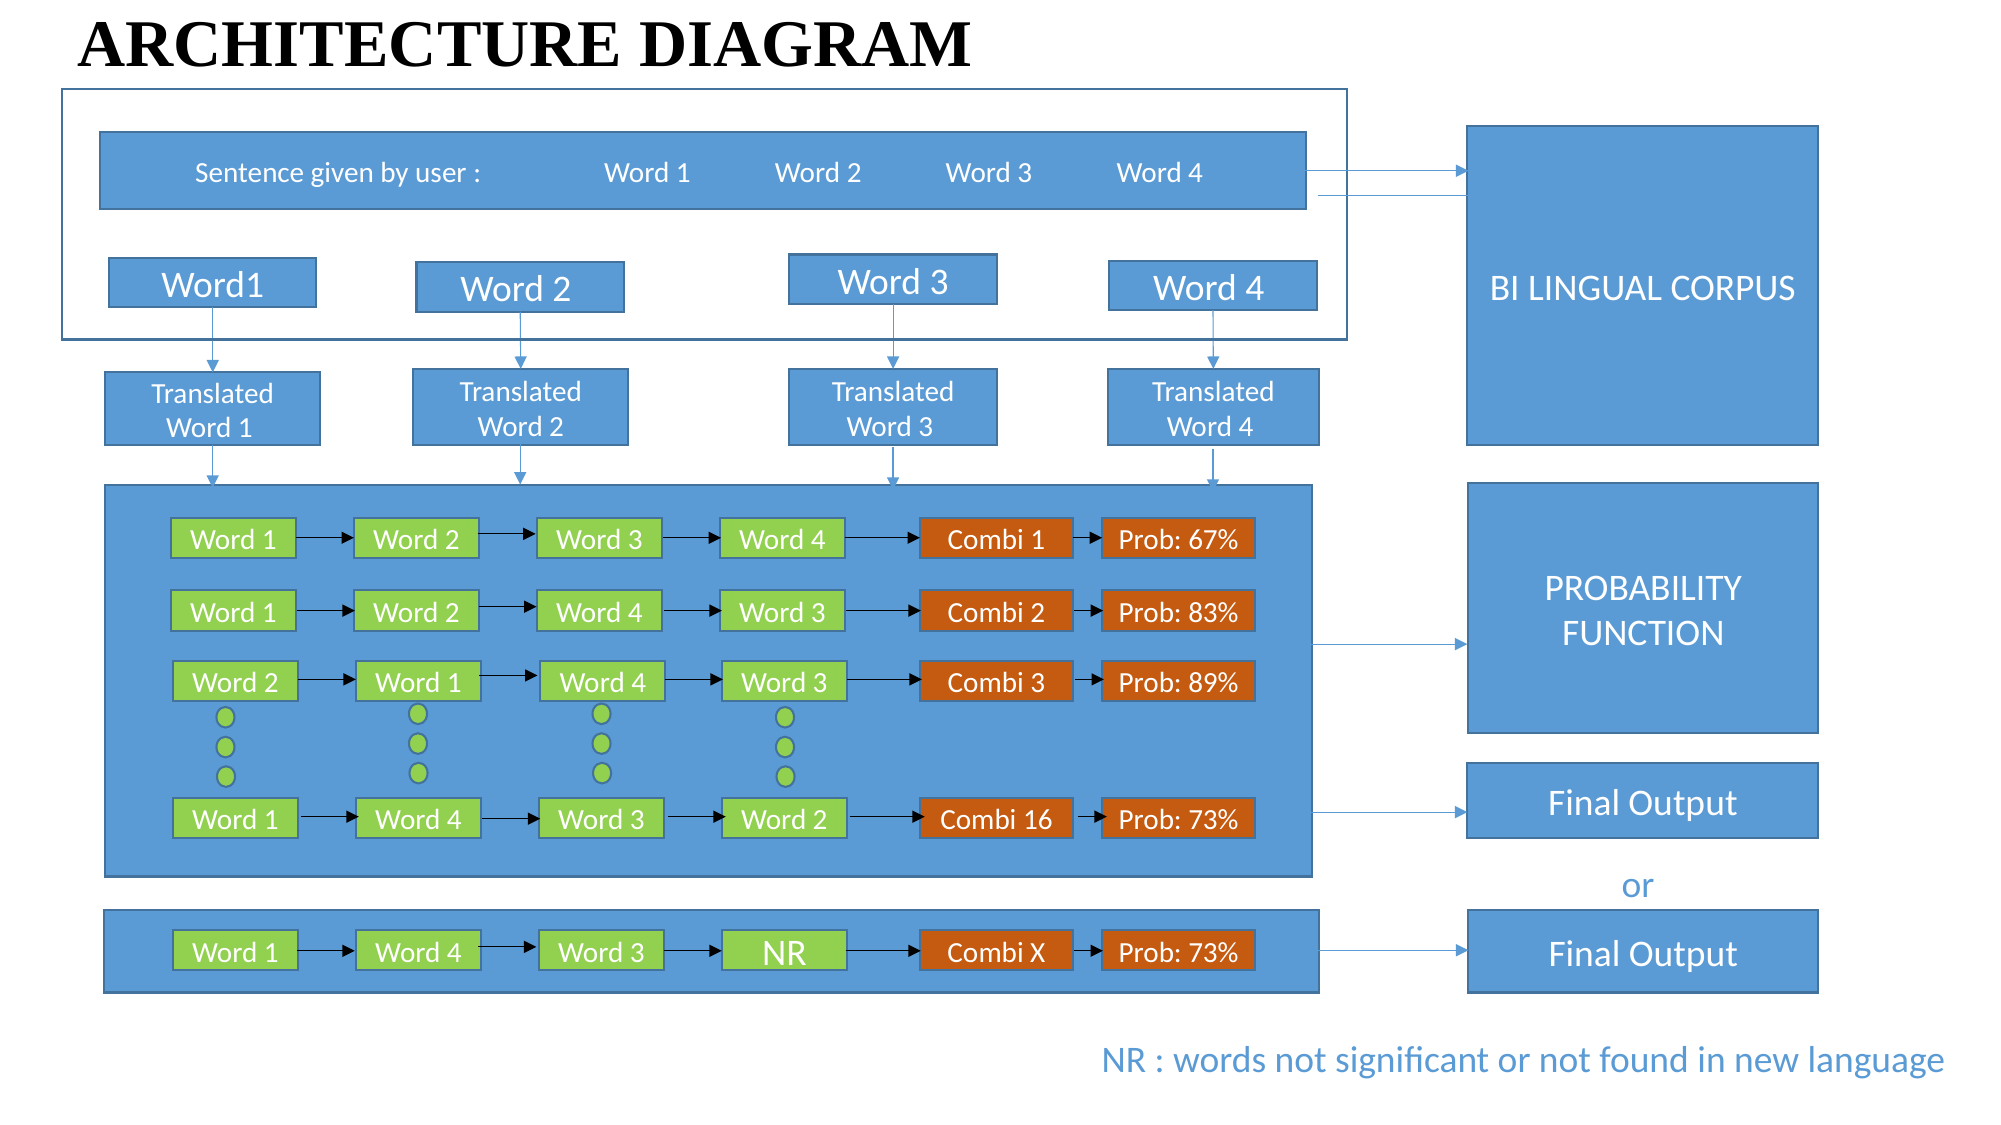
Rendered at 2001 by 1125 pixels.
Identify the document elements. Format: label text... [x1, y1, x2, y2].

text_box Prob: 67% [1101, 517, 1256, 559]
text_box [215, 765, 237, 789]
text_box Final Output [1466, 762, 1819, 839]
text_box or [1606, 852, 1678, 913]
text_box Translated Word 2 [412, 368, 629, 446]
text_box Word 4 [355, 929, 482, 971]
text_box Word 1 [170, 517, 297, 559]
text_box [775, 765, 796, 789]
text_box Translated Word 3 [788, 368, 998, 446]
text_box [591, 761, 613, 785]
text_box Translated Word 4 [1107, 368, 1320, 446]
text_box [215, 735, 236, 759]
text_box Word 3 [538, 797, 665, 839]
text_box Word 2 [721, 797, 848, 839]
text_box Combi X [919, 929, 1074, 971]
text_box Word 4 [539, 660, 666, 702]
text_box NR : words not significant or not found in new language [1086, 1027, 1970, 1087]
text_box PROBABILITY FUNCTION [1467, 482, 1819, 734]
text_box Translated Word 1 [104, 371, 321, 446]
text_box Word 3 [538, 929, 665, 971]
text_box [774, 705, 796, 729]
text_box Final Output [1467, 909, 1819, 994]
text_box Combi 3 [919, 660, 1074, 702]
text_box Word 4 [536, 589, 663, 632]
text_box Word 3 [721, 660, 848, 702]
text_box Prob: 73% [1101, 929, 1256, 971]
text_box Prob: 83% [1101, 589, 1256, 632]
text_box Combi 2 [919, 589, 1074, 632]
text_box Prob: 89% [1101, 660, 1256, 702]
text_box Word 2 [353, 589, 480, 632]
text_box [104, 484, 1313, 878]
text_box Word 1 [355, 660, 482, 702]
text_box Word 2 [172, 660, 299, 702]
text_box Combi 1 [919, 517, 1074, 559]
text_box Word 3 [536, 517, 663, 559]
text_box Word 1 [170, 589, 297, 632]
text_box Word 1 [172, 929, 299, 971]
text_box [408, 761, 429, 785]
text_box NR [721, 929, 848, 971]
text_box Word 4 [719, 517, 846, 559]
title ARCHITECTURE DIAGRAM [62, 0, 1722, 110]
text_box Prob: 73% [1101, 797, 1256, 839]
text_box Word 1 [172, 797, 299, 839]
text_box [215, 705, 236, 729]
text_box Word 4 [355, 797, 482, 839]
text_box [591, 702, 612, 726]
text_box [774, 735, 796, 759]
text_box Combi 16 [919, 797, 1074, 839]
text_box BI LINGUAL CORPUS [1466, 125, 1819, 446]
text_box [407, 732, 429, 756]
text_box Word 3 [719, 589, 846, 632]
text_box [591, 732, 612, 756]
text_box [407, 702, 429, 726]
text_box Word 2 [353, 517, 480, 559]
text_box [61, 88, 1348, 341]
text_box [103, 909, 1320, 994]
